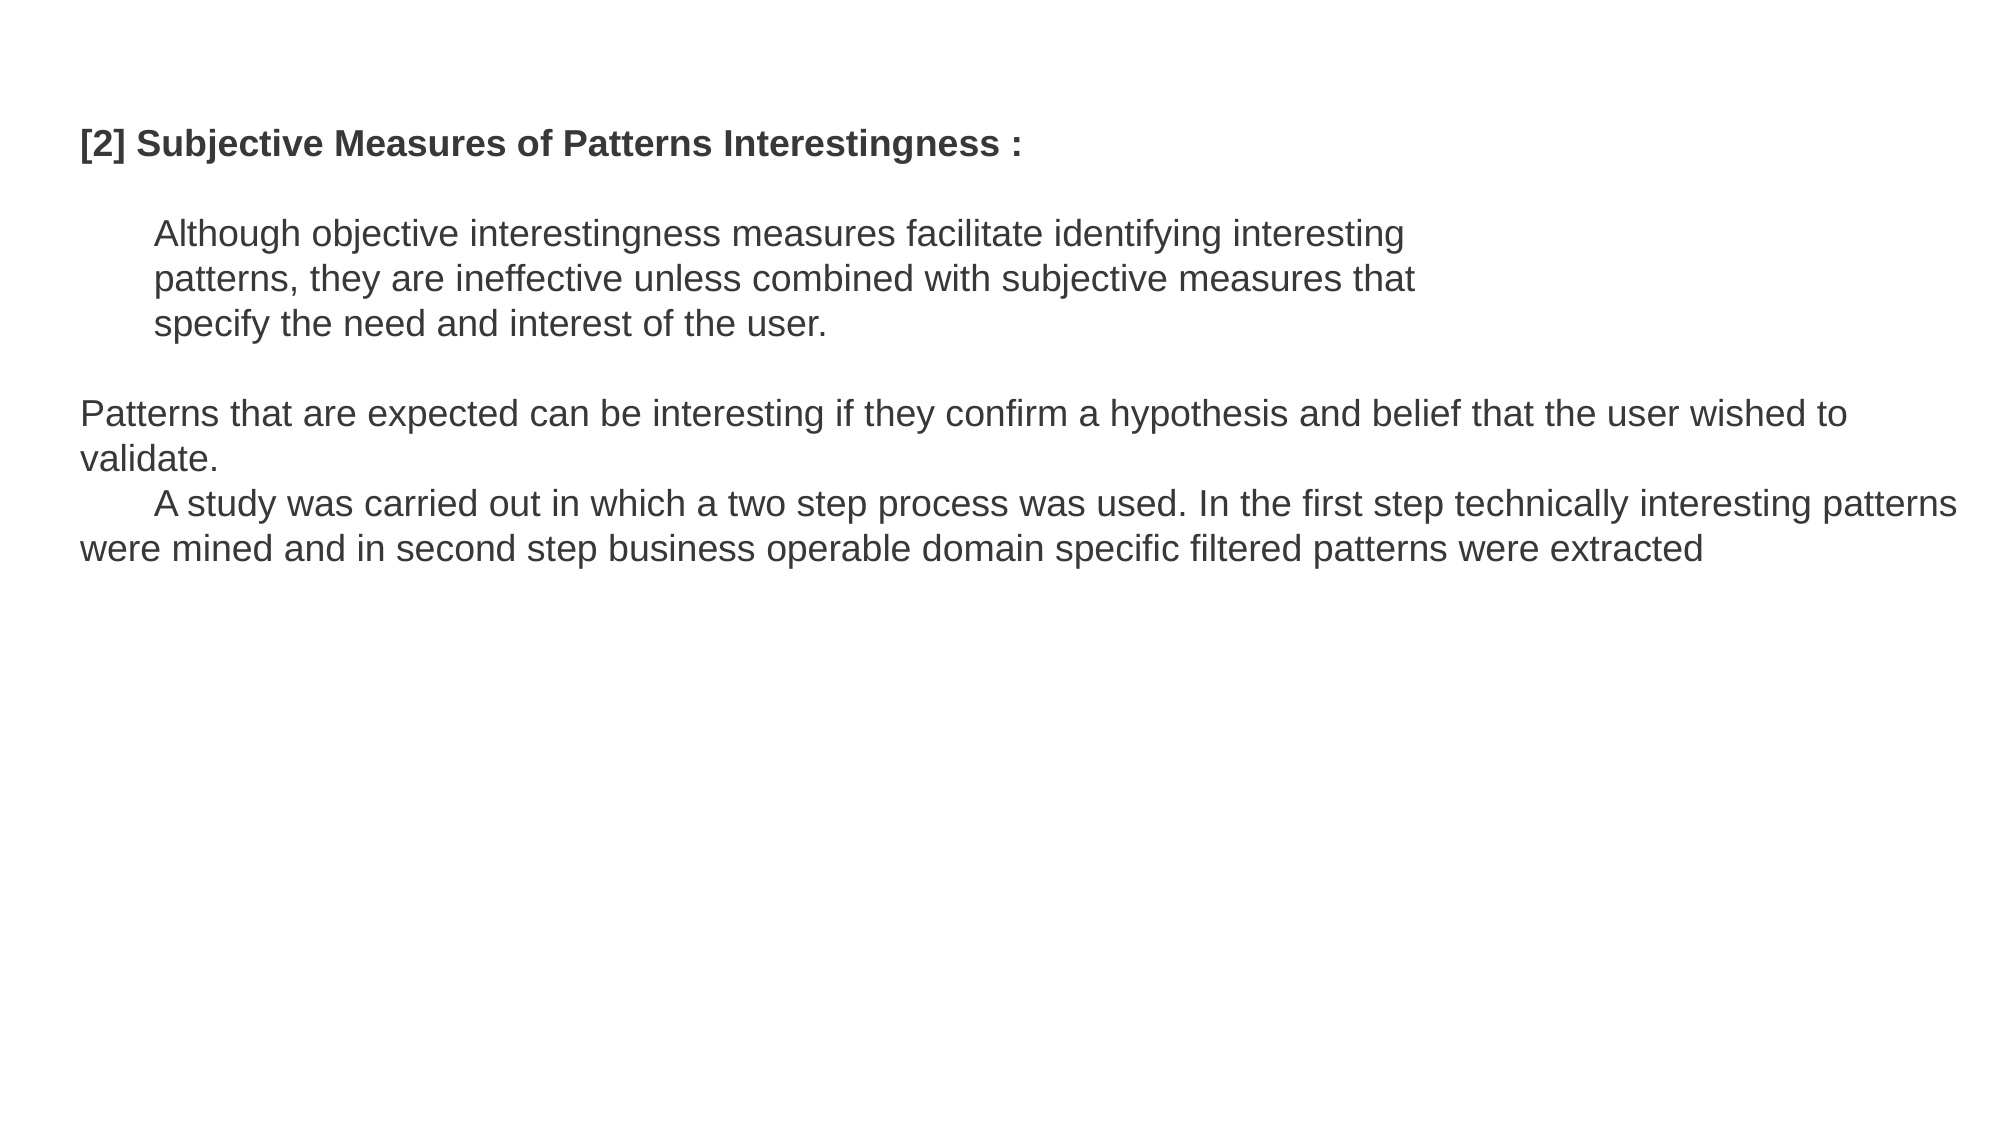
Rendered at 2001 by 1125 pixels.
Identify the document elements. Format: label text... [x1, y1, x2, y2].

text_box [2] Subjective Measures of Patterns Interestingness : Although objective interestingness measures facilitate identifying interesting patterns, they are ineffective unless combined with subjective measures that specify the need and interest of the user. Patterns that are expected can be interesting if they confirm a hypothesis and belief that the user wished to validate. A study was carried out in which a two step process was used. In the first step technically interesting patterns were mined and in second step business operable domain specific filtered patterns were extracted [65, 112, 1980, 577]
